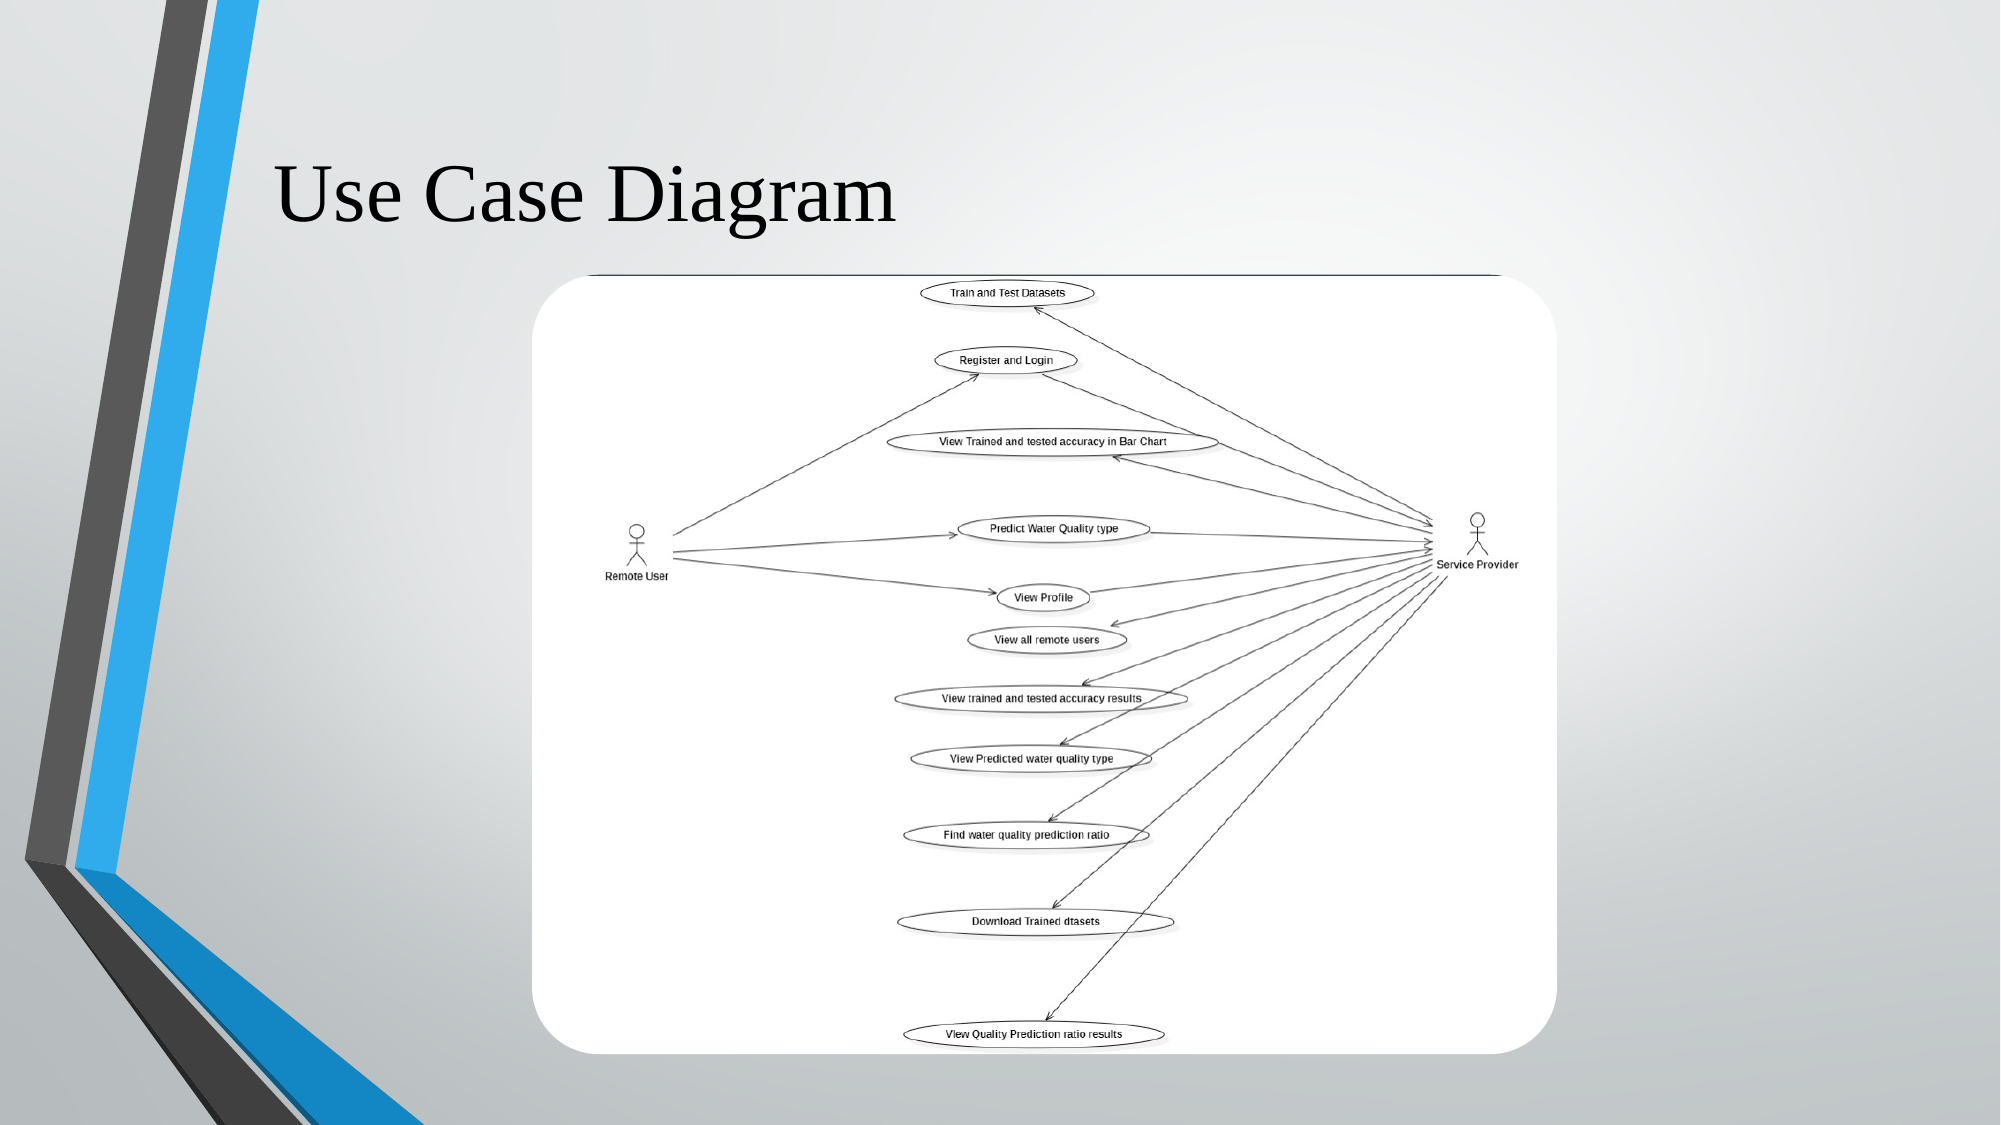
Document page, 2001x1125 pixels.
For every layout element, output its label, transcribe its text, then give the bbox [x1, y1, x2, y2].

title Use Case Diagram [243, 112, 929, 264]
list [531, 274, 1558, 1055]
